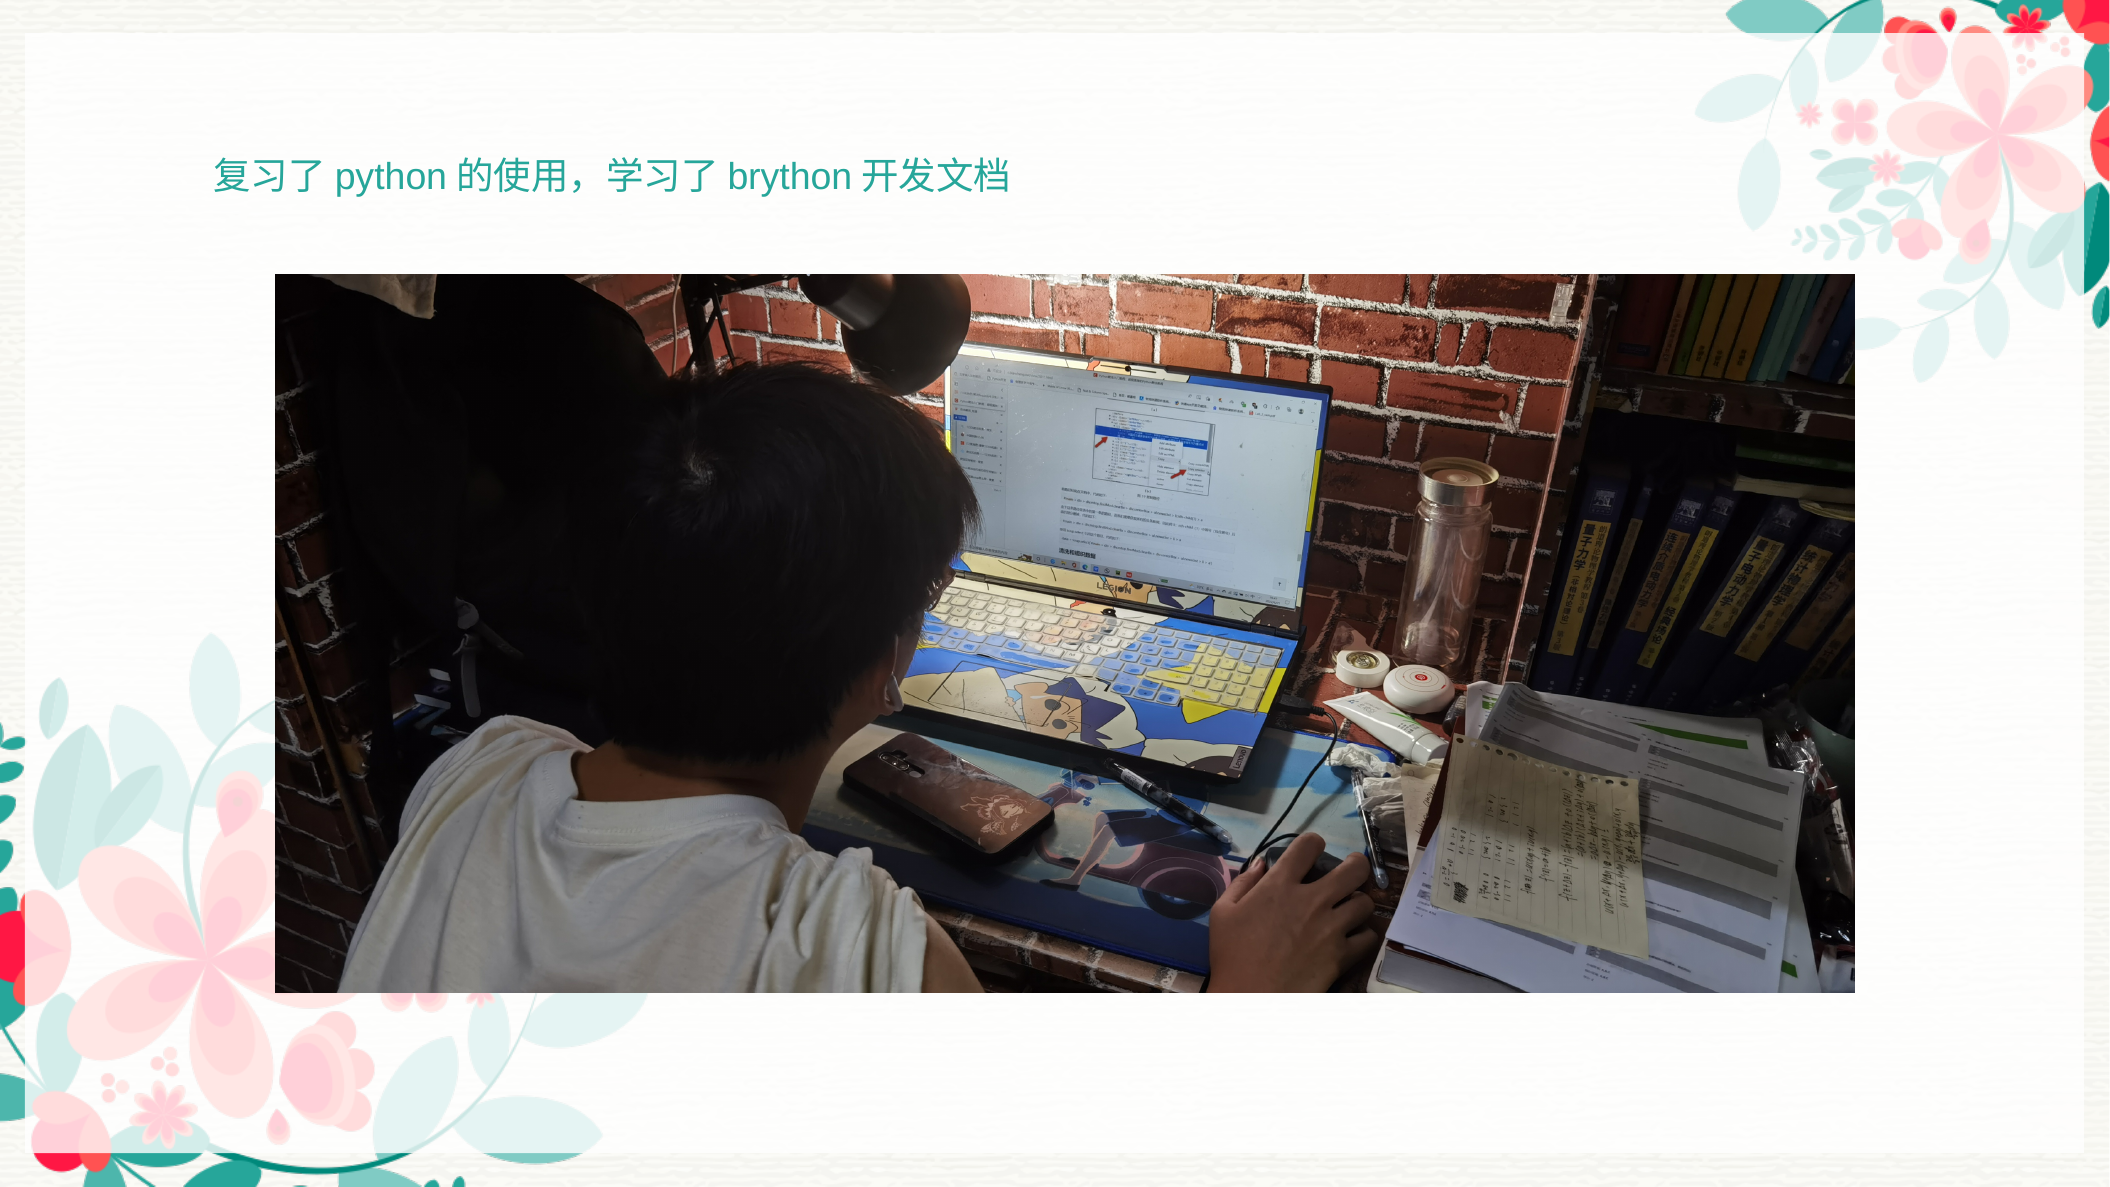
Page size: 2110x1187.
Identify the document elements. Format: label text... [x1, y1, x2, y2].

text_box 复习了python的使用，学习了brython开发文档 [198, 144, 1026, 205]
picture [0, 0, 2110, 1187]
